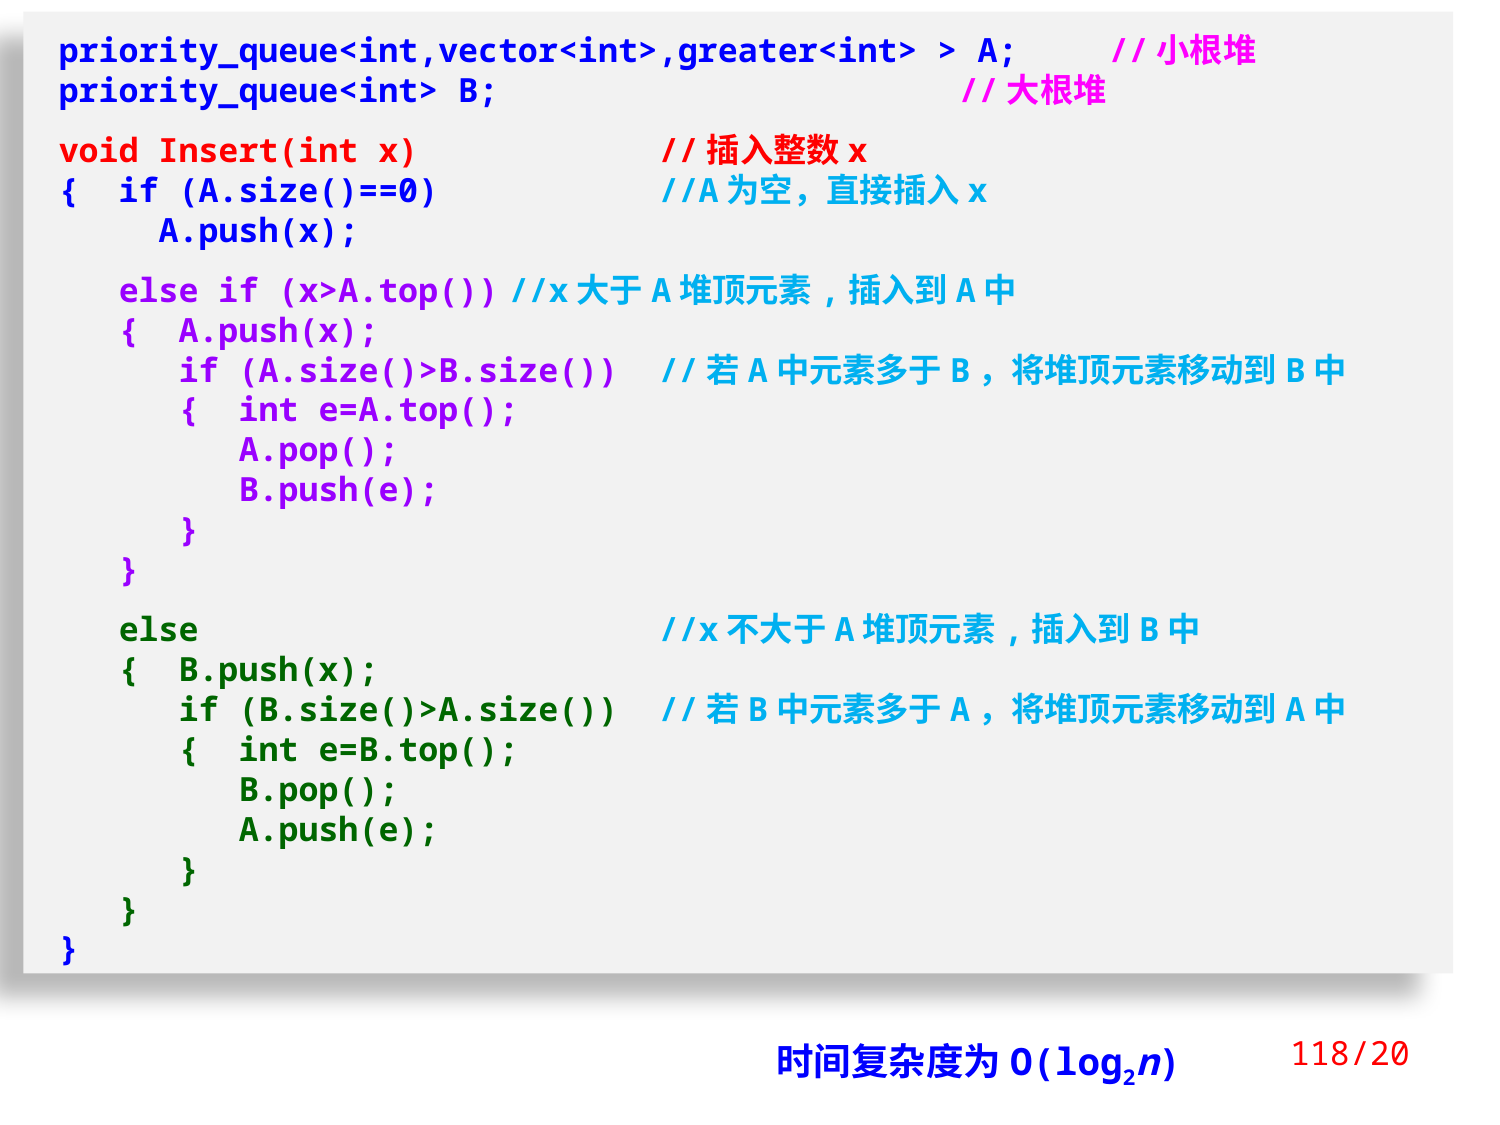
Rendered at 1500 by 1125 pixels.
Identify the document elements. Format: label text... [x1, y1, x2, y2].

text_box priority_queue<int,vector<int>,greater<int> > A; //小根堆 priority_queue<int> B; //大根堆 void Insert(int x) //插入整数x { if (A.size()==0) //A为空，直接插入x A.push(x); else if (x>A.top()) //x大于A堆顶元素,插入到A中 { A.push(x); if (A.size()>B.size()) //若A中元素多于B，将堆顶元素移动到B中 { int e=A.top(); A.pop(); B.push(e); } } else //x不大于A堆顶元素,插入到B中 { B.push(x); if (B.size()>A.size()) //若B中元素多于A，将堆顶元素移动到A中 { int e=B.top(); B.pop(); A.push(e); } } } [23, 11, 1454, 974]
text_box 时间复杂度为O(log2n) [667, 1030, 1074, 1097]
slide_number 118/20 [1074, 1023, 1426, 1100]
